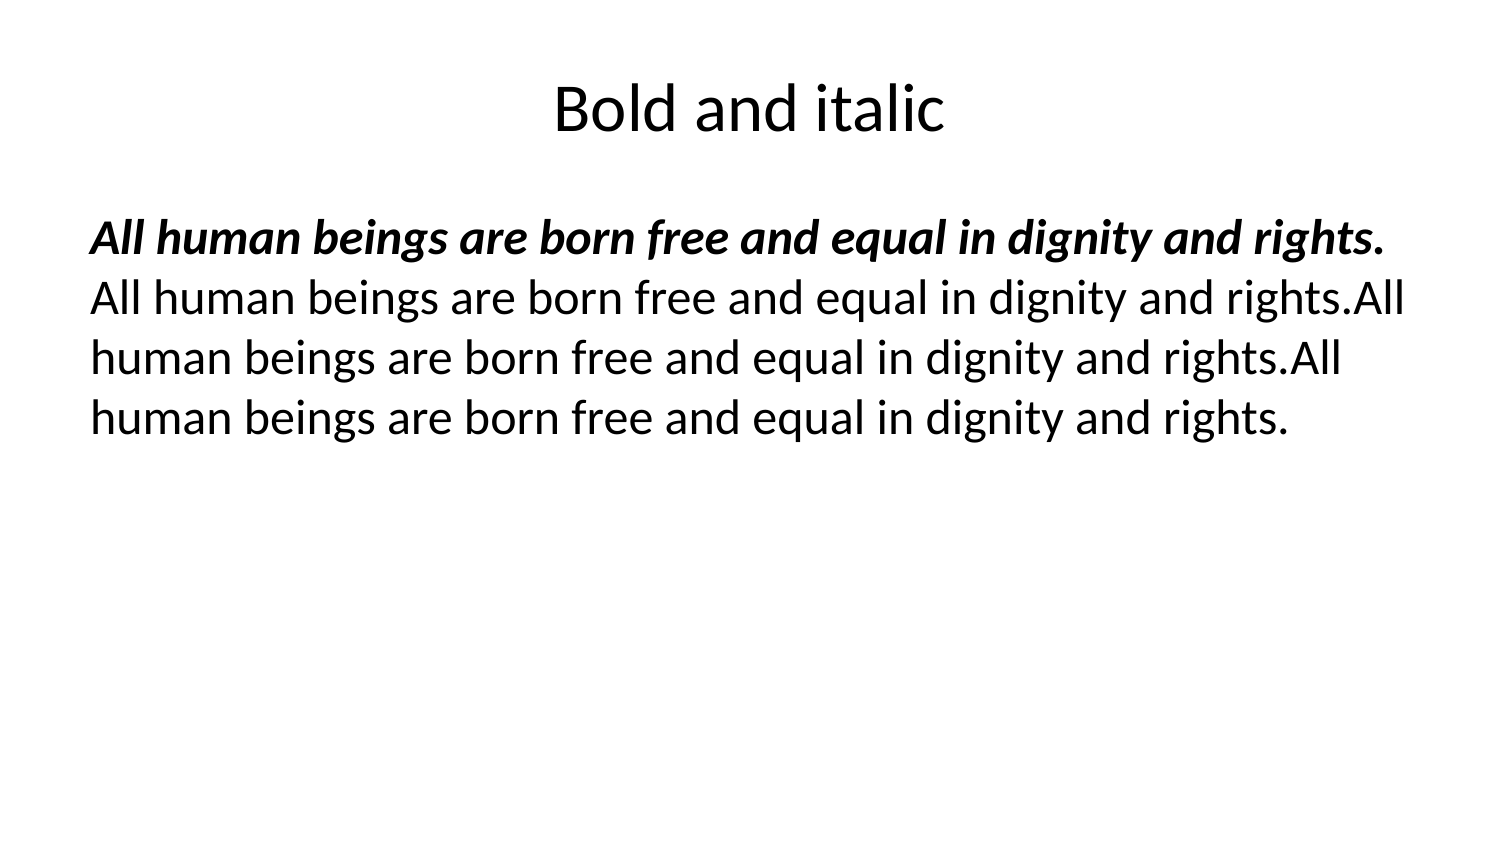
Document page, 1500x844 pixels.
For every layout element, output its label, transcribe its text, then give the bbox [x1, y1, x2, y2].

title Bold and italic [75, 33, 1425, 175]
list All human beings are born free and equal in dignity and rights. All human beings are born free and equal in dignity and rights.All human beings are born free and equal in dignity and rights.All human beings are born free and equal in dignity and rights. [75, 196, 1425, 754]
